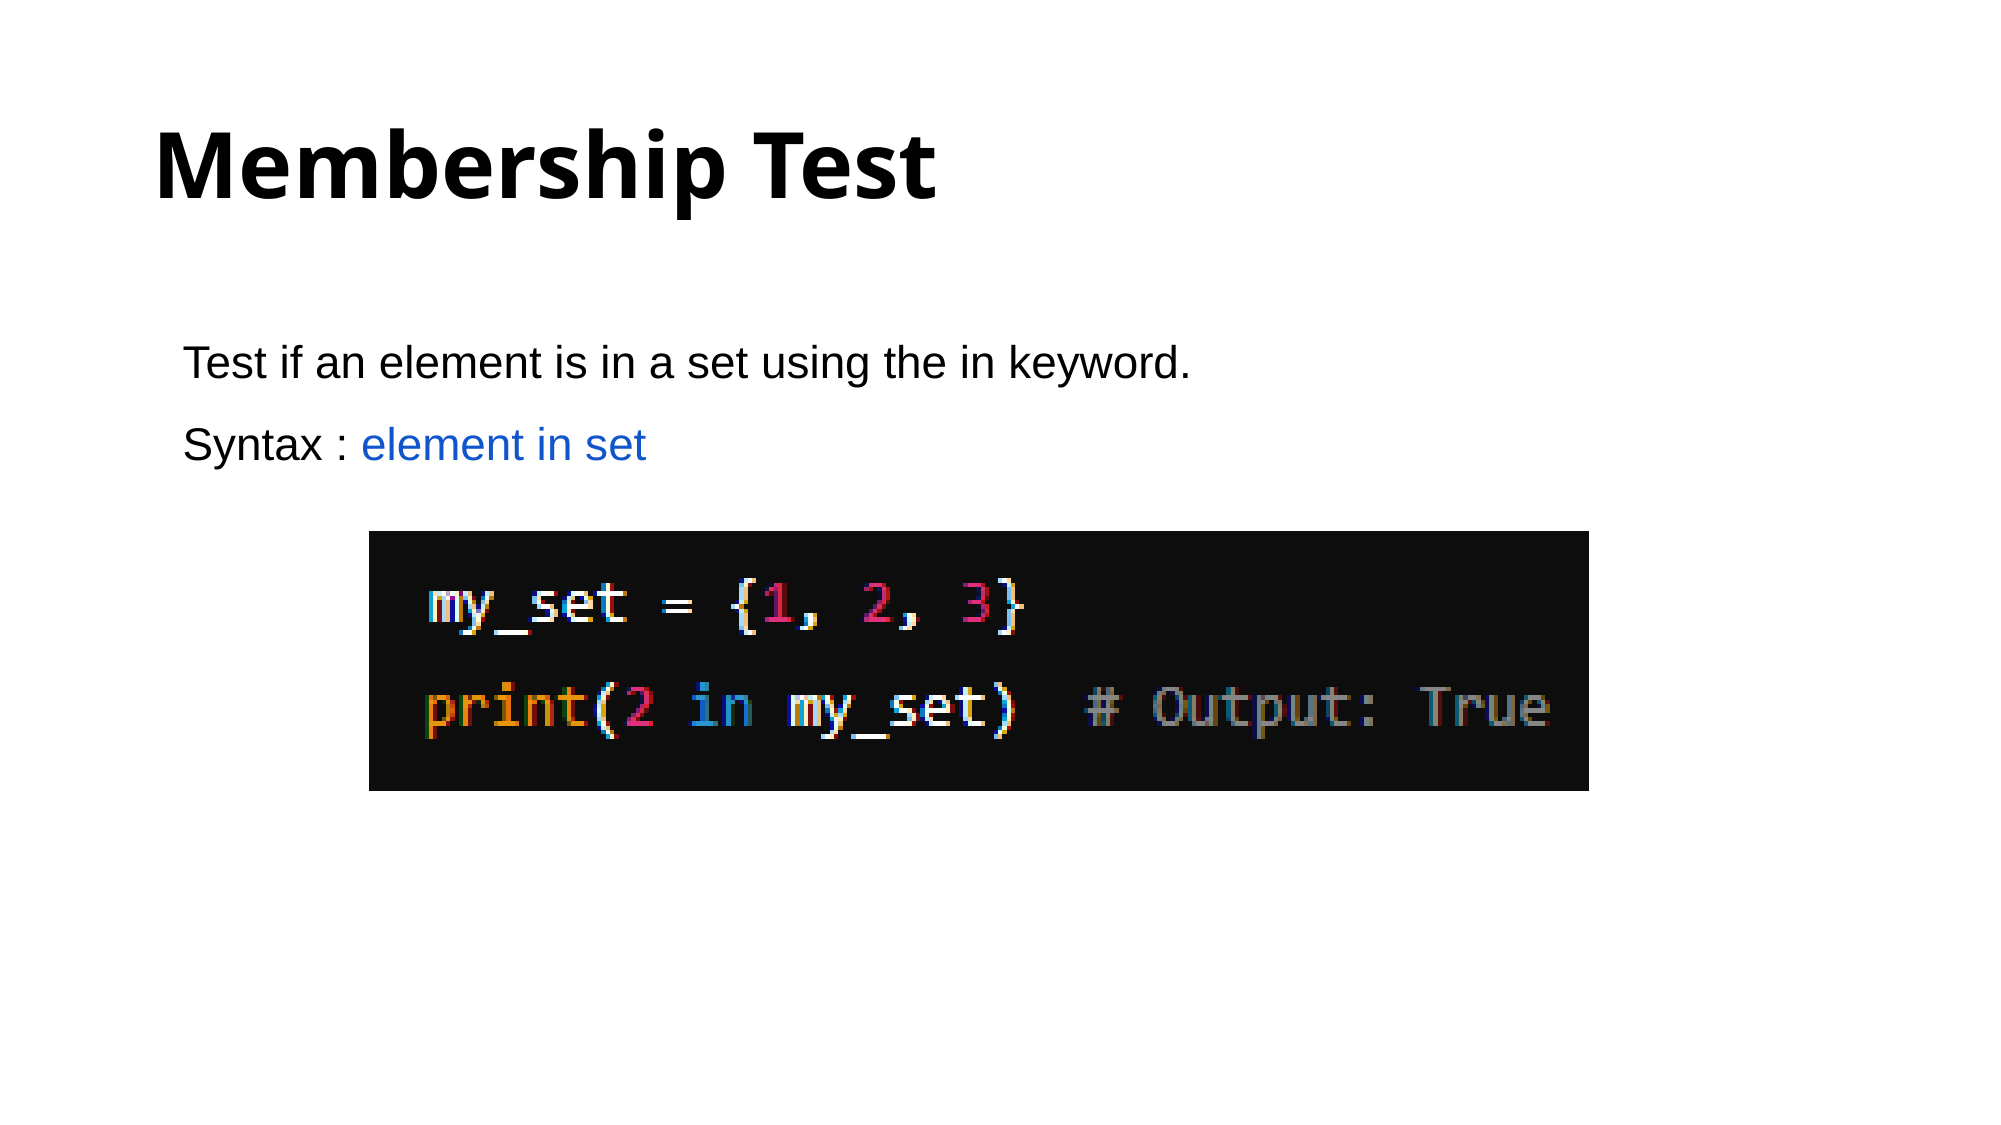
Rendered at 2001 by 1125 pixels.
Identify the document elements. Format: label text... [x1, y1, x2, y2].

picture [368, 531, 1589, 791]
title Membership Test [137, 59, 1863, 278]
text_box Test if an element is in a set using the in keyword. Syntax : element in set [167, 297, 1747, 478]
